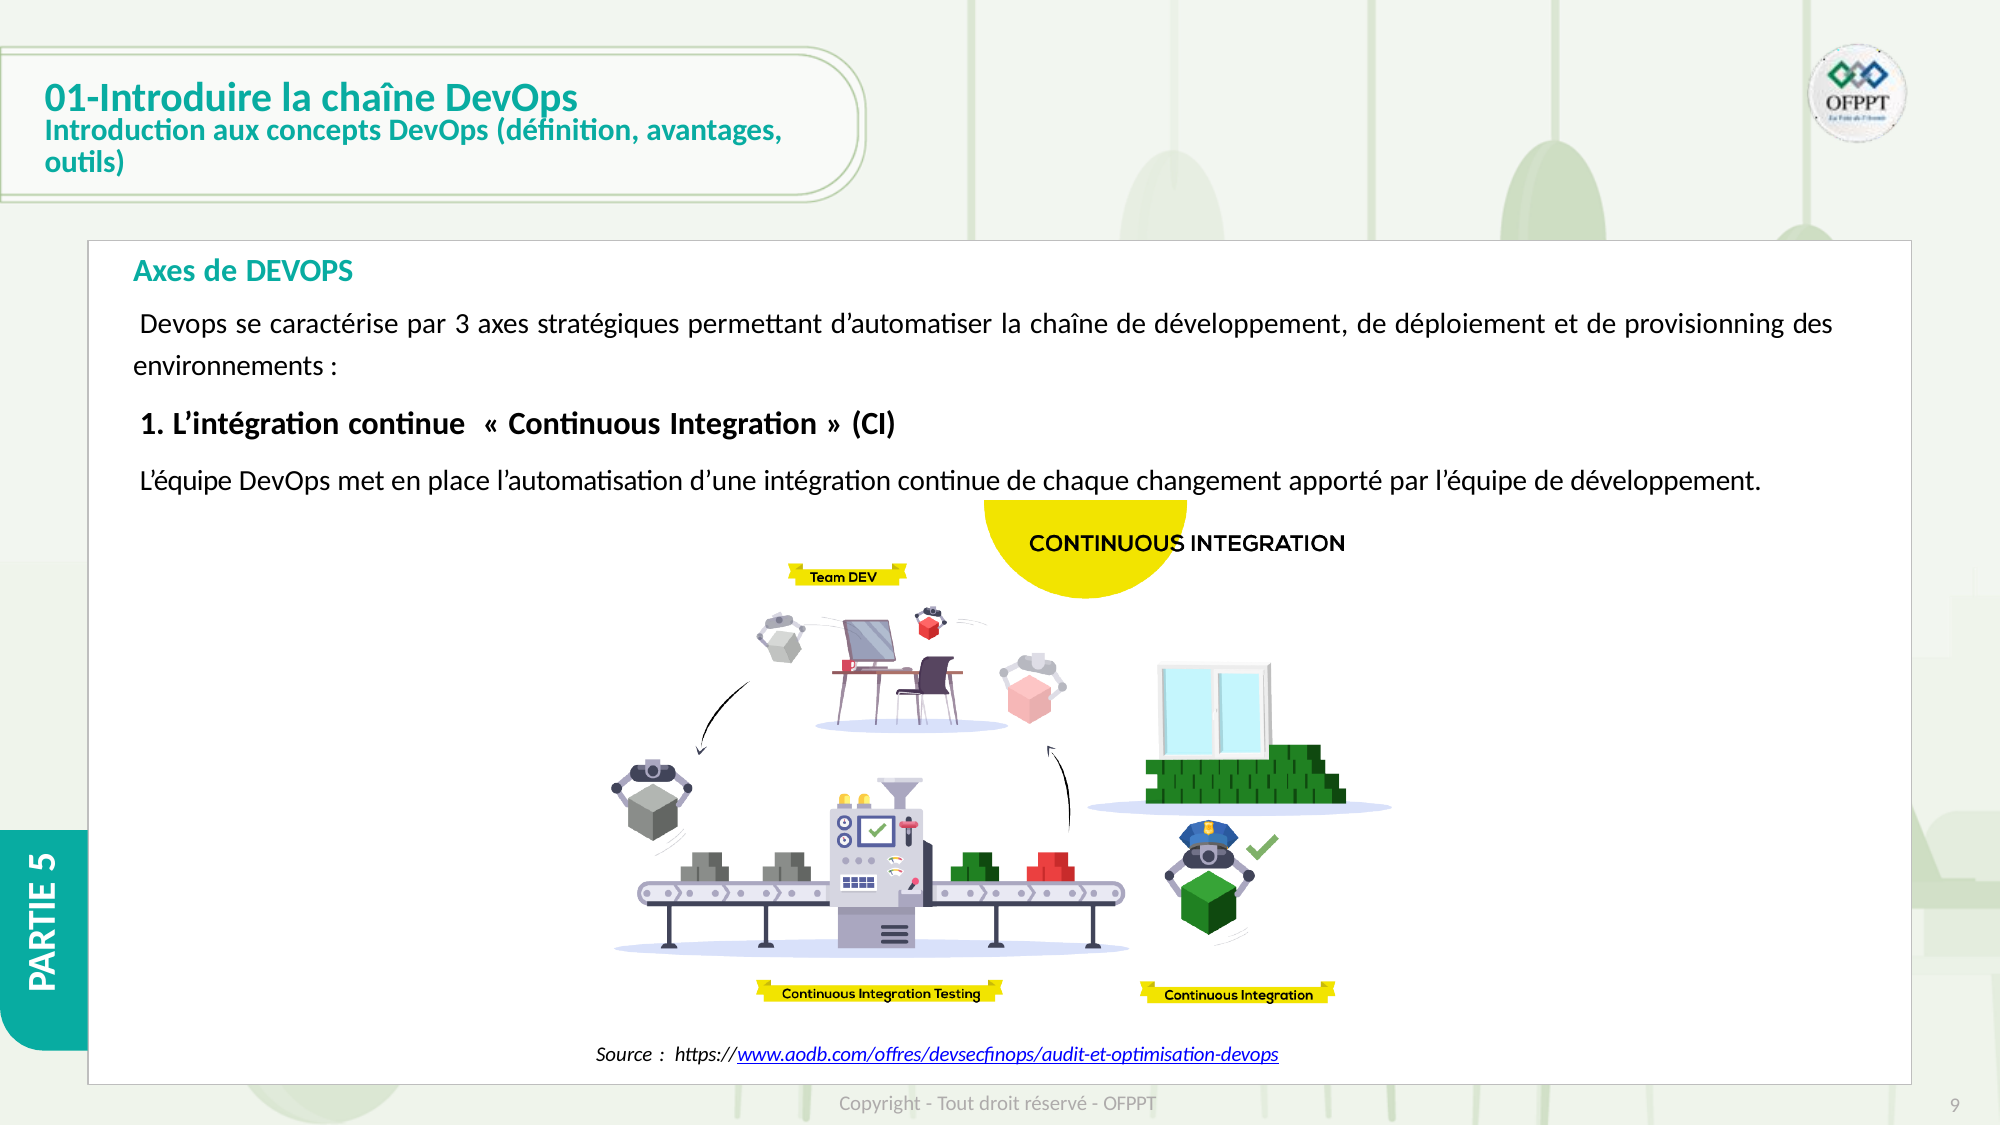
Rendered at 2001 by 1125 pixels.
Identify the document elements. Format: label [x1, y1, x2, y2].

text_box [0, 0, 2000, 1125]
picture [1803, 40, 1912, 148]
picture [580, 500, 1411, 1042]
